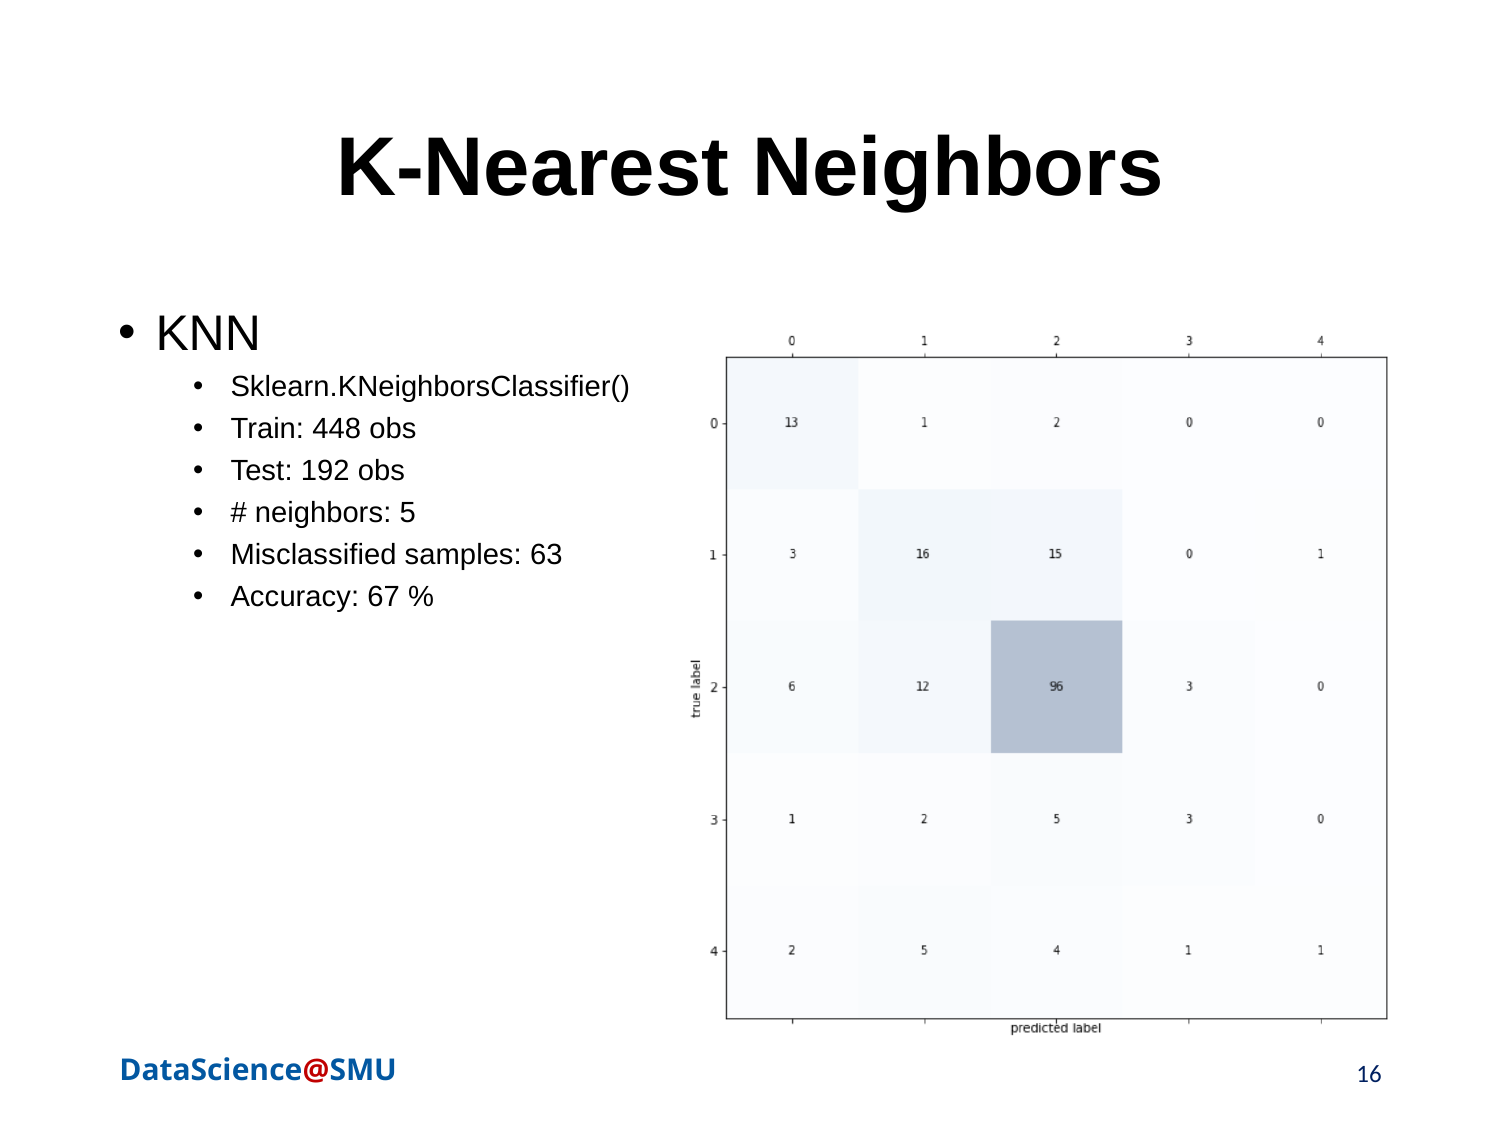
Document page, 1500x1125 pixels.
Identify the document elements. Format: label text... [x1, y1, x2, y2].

title K-Nearest Neighbors [103, 59, 1397, 278]
slide_number 16 [1059, 1043, 1397, 1103]
list KNN Sklearn.KNeighborsClassifier() Train: 448 obs Test: 192 obs # neighbors: 5 Misclassified samples: 63 Accuracy: 67 % [103, 299, 1397, 1014]
picture [681, 323, 1397, 1043]
